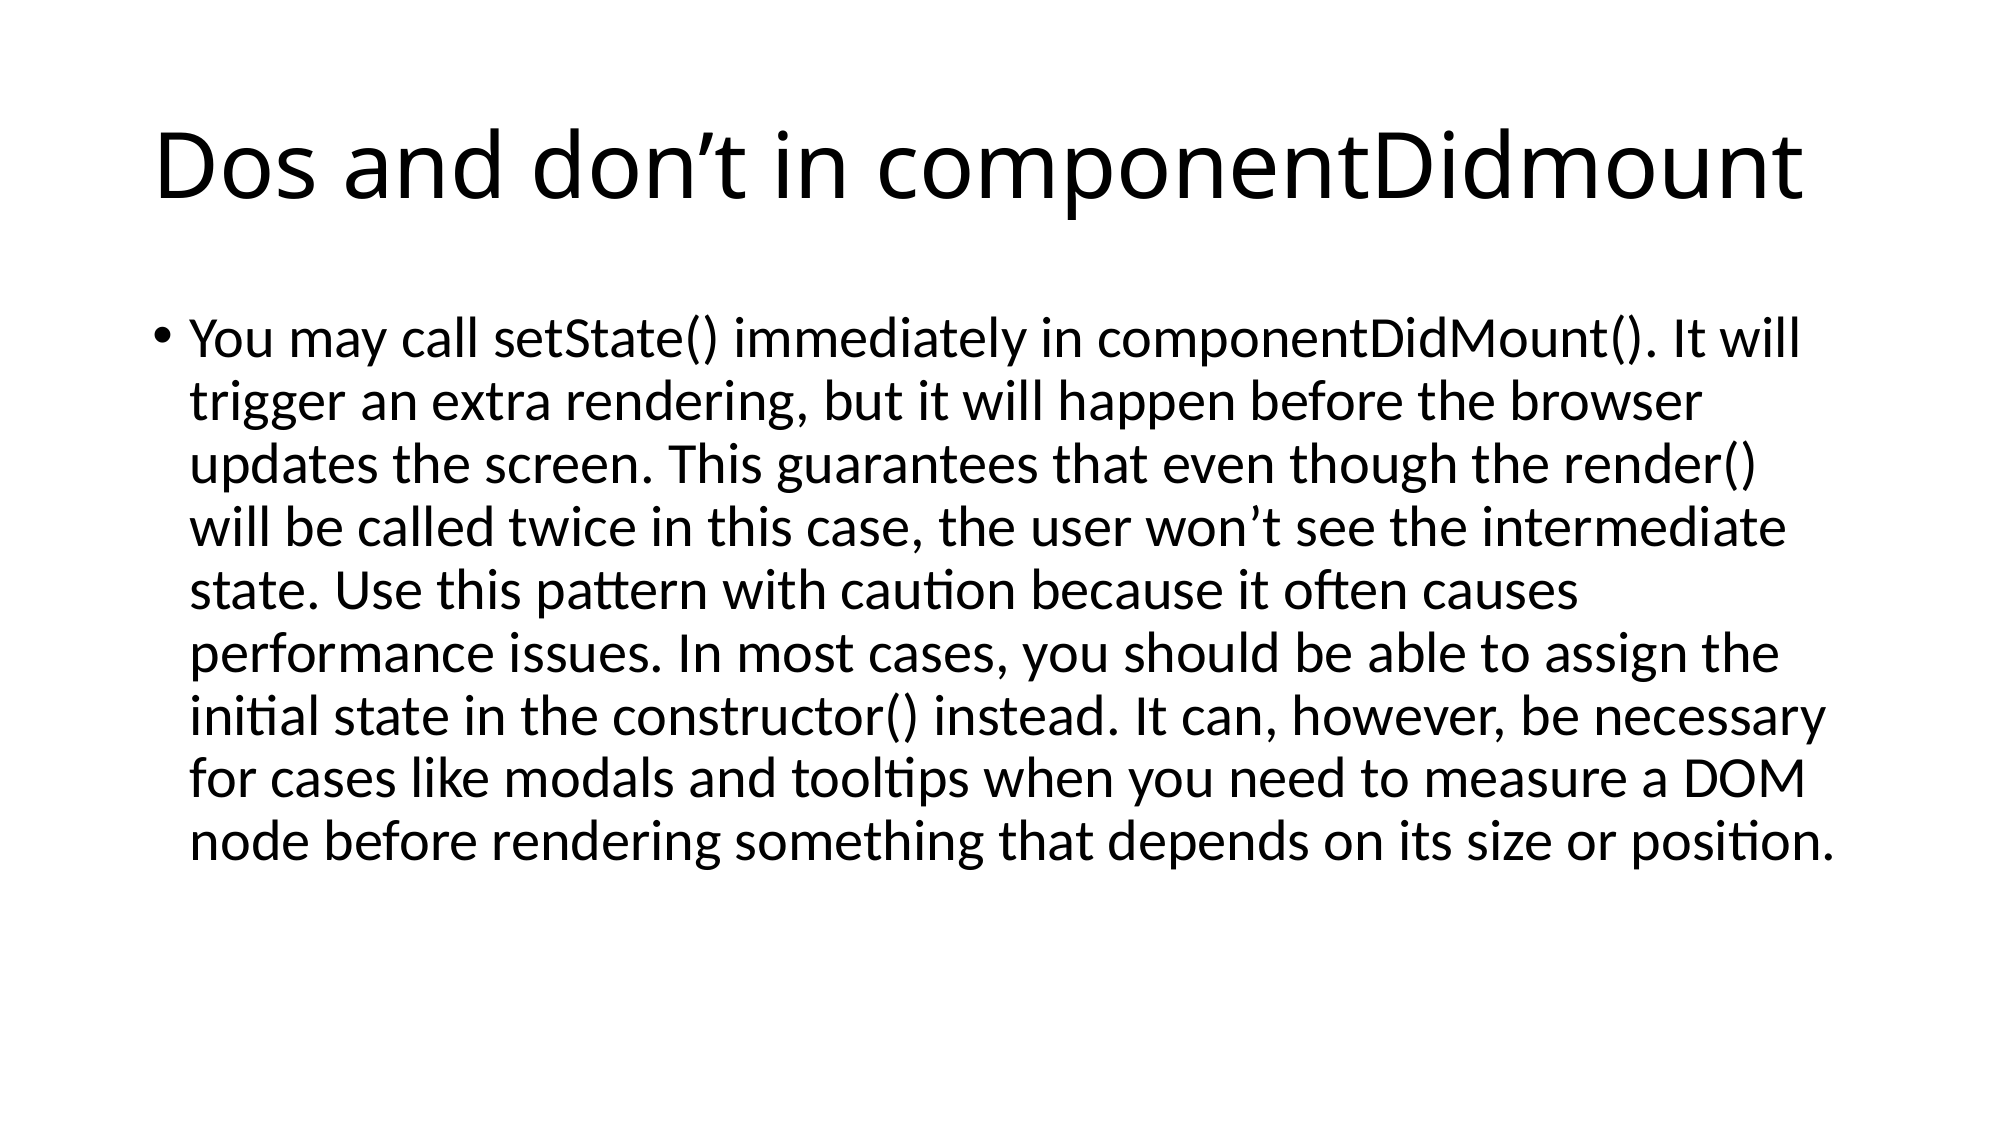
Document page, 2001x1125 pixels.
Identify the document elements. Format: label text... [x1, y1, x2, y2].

title Dos and don’t in componentDidmount [137, 59, 1863, 278]
list You may call setState() immediately in componentDidMount(). It will trigger an extra rendering, but it will happen before the browser updates the screen. This guarantees that even though the render() will be called twice in this case, the user won’t see the intermediate state. Use this pattern with caution because it often causes performance issues. In most cases, you should be able to assign the initial state in the constructor() instead. It can, however, be necessary for cases like modals and tooltips when you need to measure a DOM node before rendering something that depends on its size or position. [137, 299, 1863, 1014]
